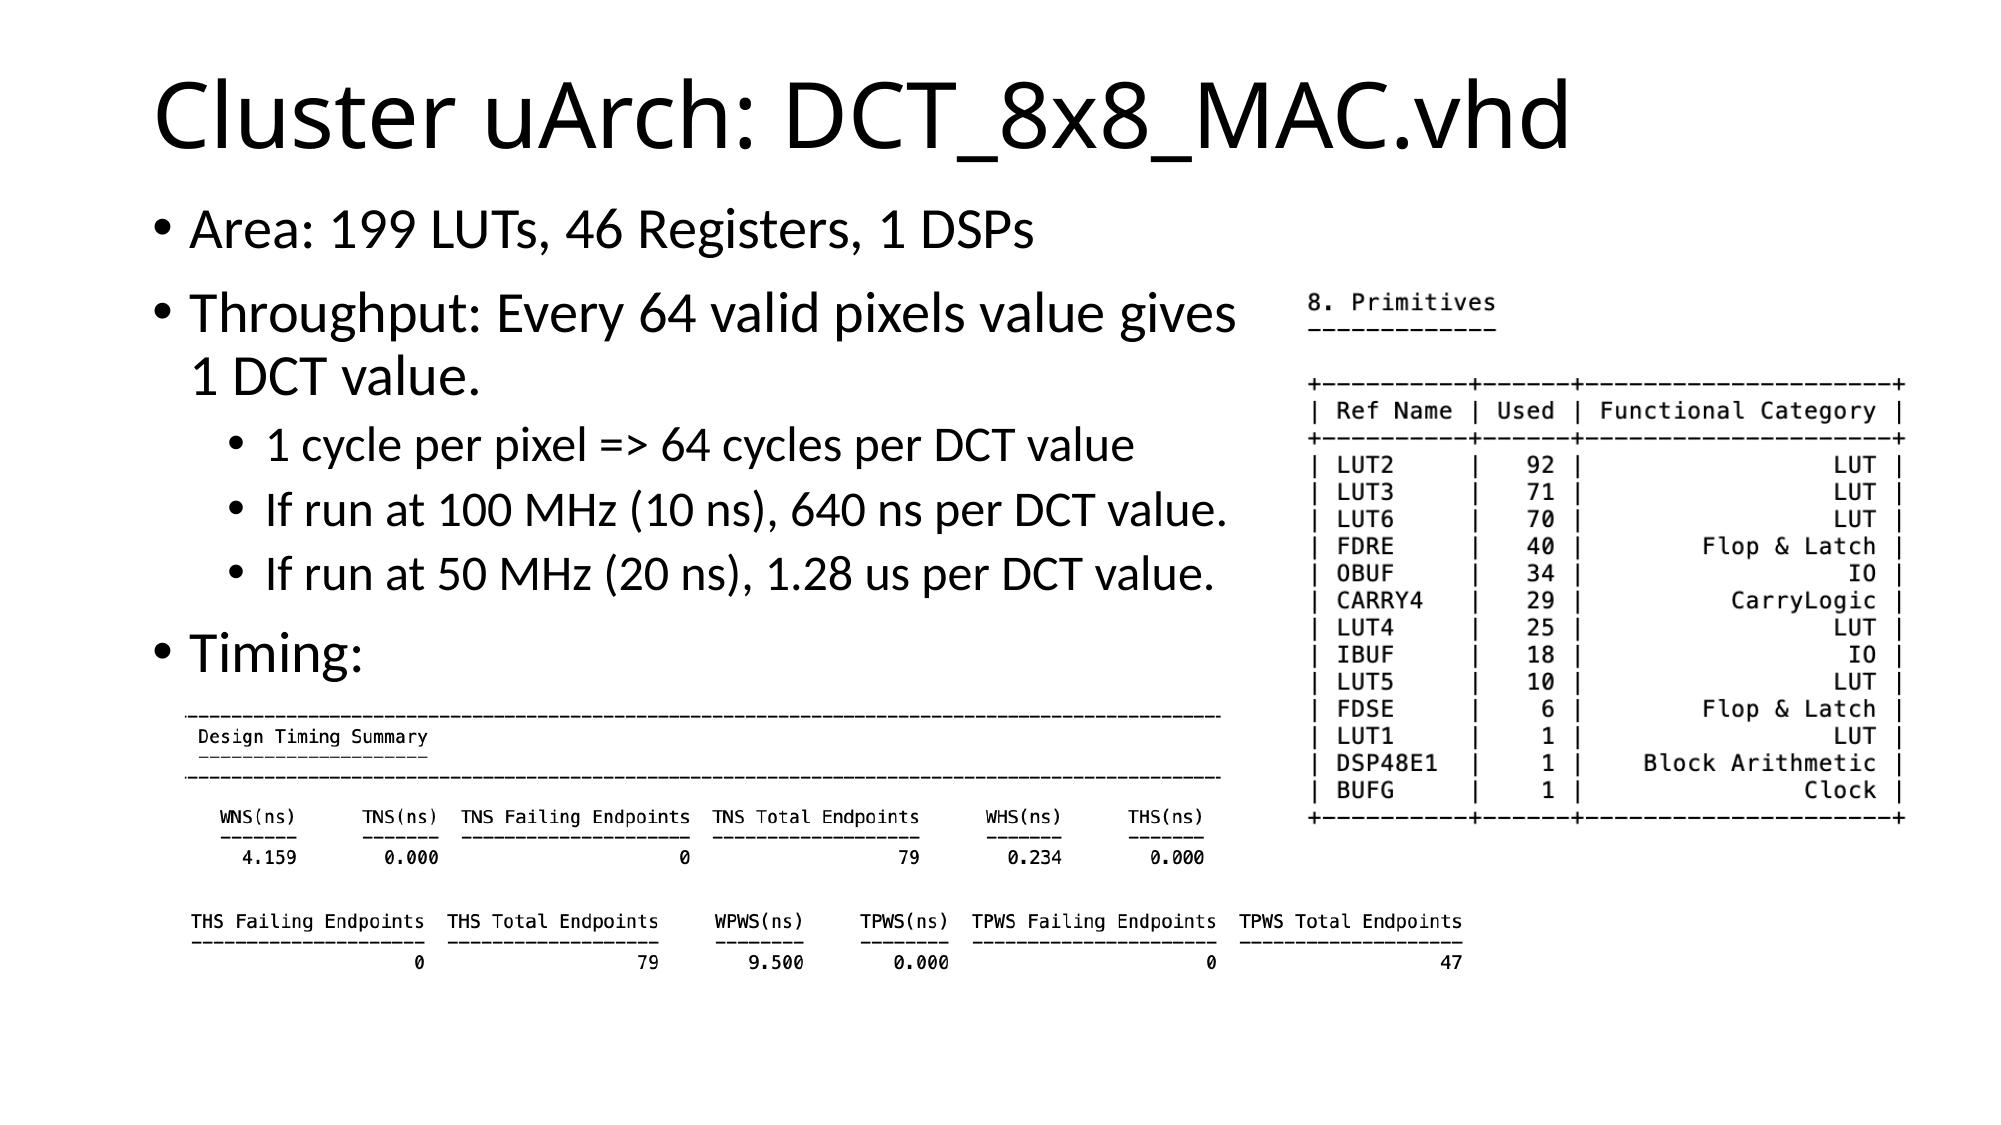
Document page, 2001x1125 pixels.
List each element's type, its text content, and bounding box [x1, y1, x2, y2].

list Area: 199 LUTs, 46 Registers, 1 DSPs Throughput: Every 64 valid pixels value gives 1 DCT value. 1 cycle per pixel => 64 cycles per DCT value If run at 100 MHz (10 ns), 640 ns per DCT value. If run at 50 MHz (20 ns), 1.28 us per DCT value. Timing: [137, 228, 1254, 1014]
picture [1299, 279, 1921, 844]
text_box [184, 704, 1490, 984]
text_box Cluster uArch: DCT_8x8_MAC.vhd [137, 10, 1863, 228]
